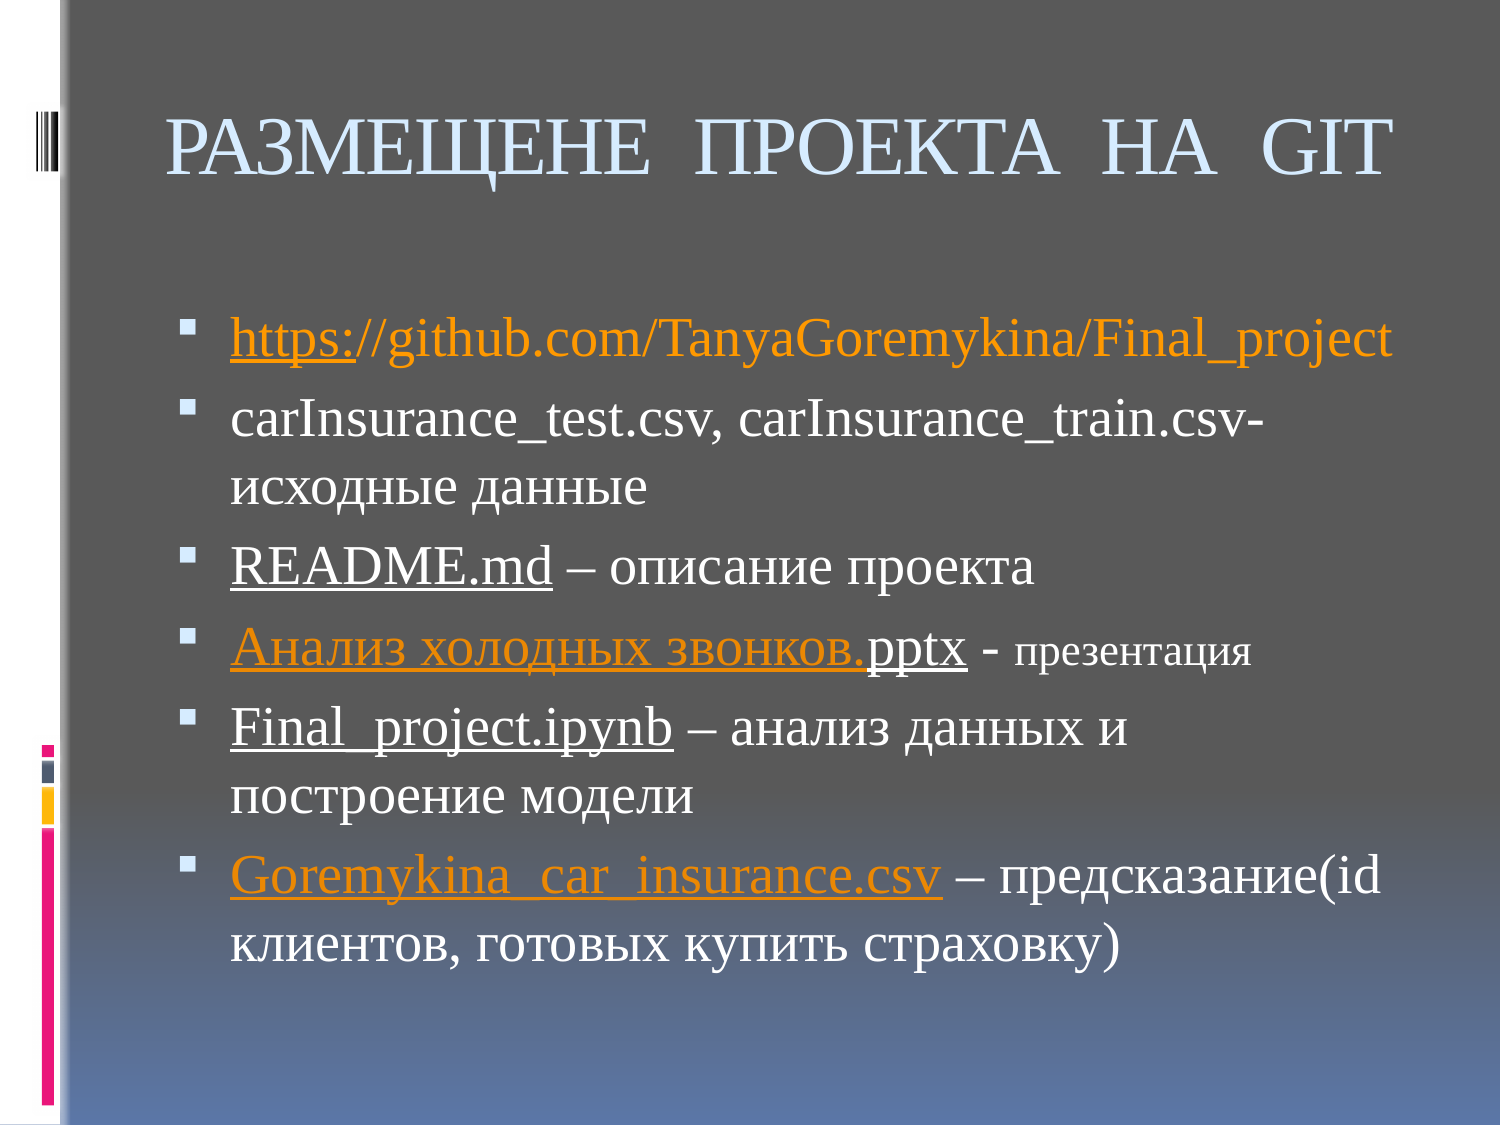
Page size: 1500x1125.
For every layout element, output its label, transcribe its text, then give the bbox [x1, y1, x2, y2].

title РАЗМЕЩЕНЕ ПРОЕКТА НА GIT [150, 83, 1425, 234]
list https://github.com/TanyaGoremykina/Final_project carInsurance_test.csv, carInsurance_train.csv- исходные данные README.md – описание проекта Анализ холодных звонков.pptx - презентация Final_project.ipynb – анализ данных и построение модели Goremykina_car_insurance.csv – предсказание(id клиентов, готовых купить страховку) [150, 292, 1425, 1043]
